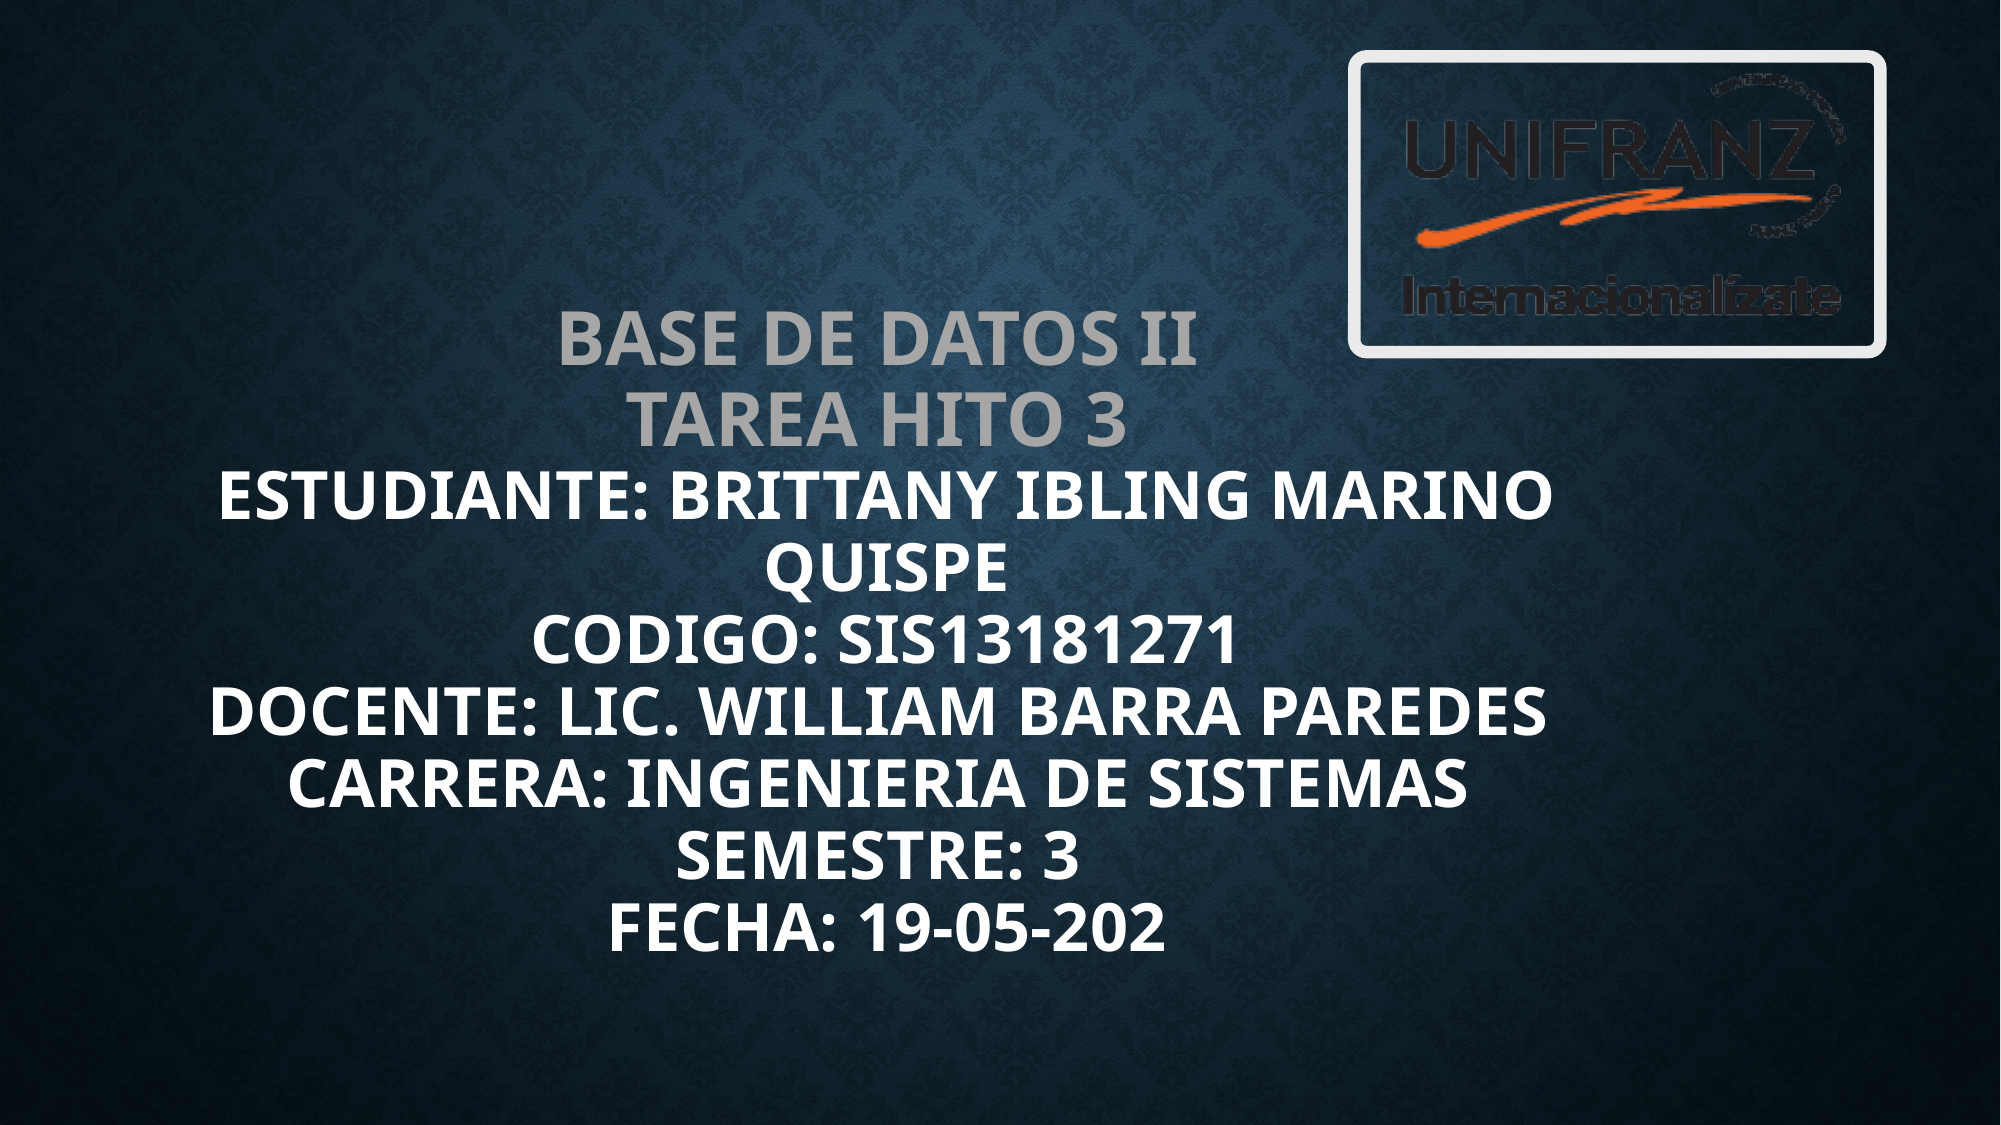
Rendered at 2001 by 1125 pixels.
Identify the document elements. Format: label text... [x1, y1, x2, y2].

title BASE DE DATOS II TAREA HITO 3 ESTUDIANTE: BRITTANY IBLING MARINO QUISPE CODIGO: SIS13181271 DOCENTE: LIC. WILLIAM BARRA PAREDES CARRERA: INGENIERIA DE SISTEMAS SEMESTRE: 3 FECHA: 19-05-202 [148, 581, 1626, 974]
picture [1353, 55, 1881, 353]
